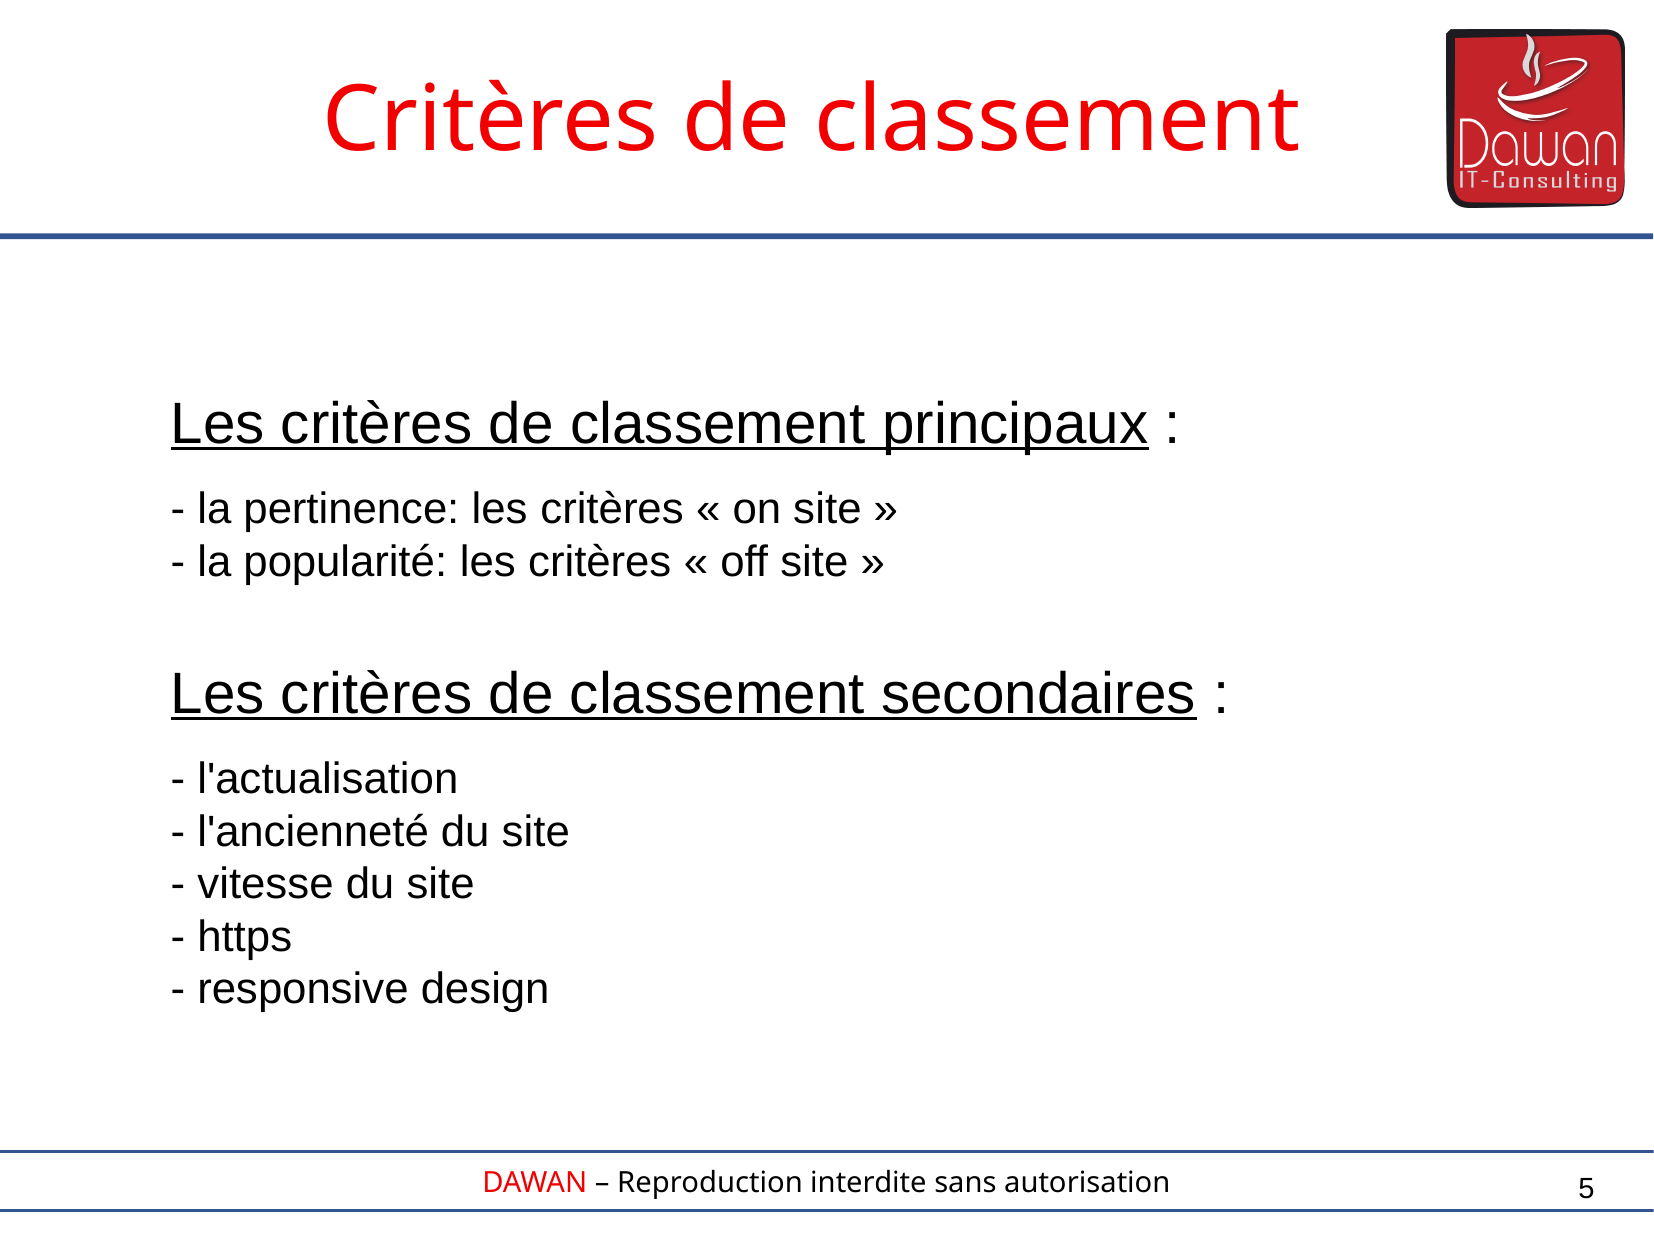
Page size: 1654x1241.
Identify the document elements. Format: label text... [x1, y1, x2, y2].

slide_number 5 [1535, 1169, 1595, 1233]
text_box Les critères de classement principaux : - la pertinence: les critères « on site » - la popularité: les critères « off site » Les critères de classement secondaires : - l'actualisation - l'ancienneté du site - vitesse du site - https - responsive design [155, 377, 1536, 1021]
text_box Critères de classement [0, 50, 1642, 177]
picture [1446, 29, 1625, 50]
picture [1446, 177, 1625, 208]
